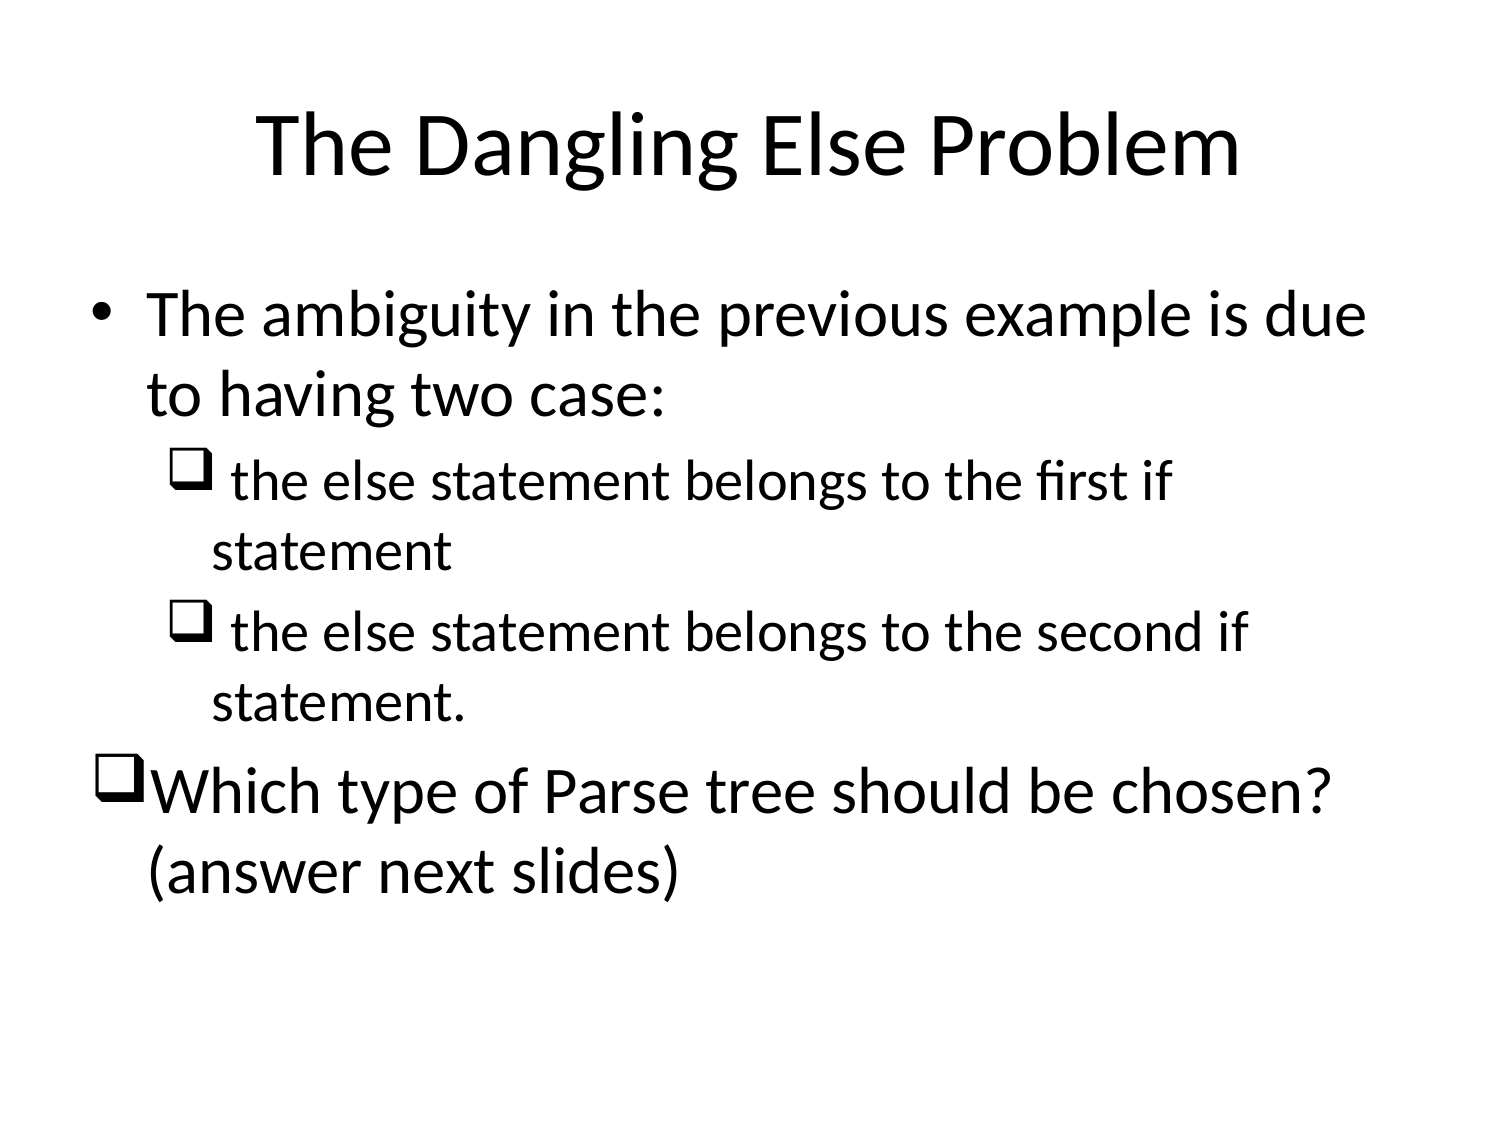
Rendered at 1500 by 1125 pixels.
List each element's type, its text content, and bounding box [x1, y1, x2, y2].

list The ambiguity in the previous example is due to having two case: the else statement belongs to the first if statement the else statement belongs to the second if statement. Which type of Parse tree should be chosen? (answer next slides) [75, 262, 1425, 1005]
title The Dangling Else Problem [75, 45, 1425, 233]
